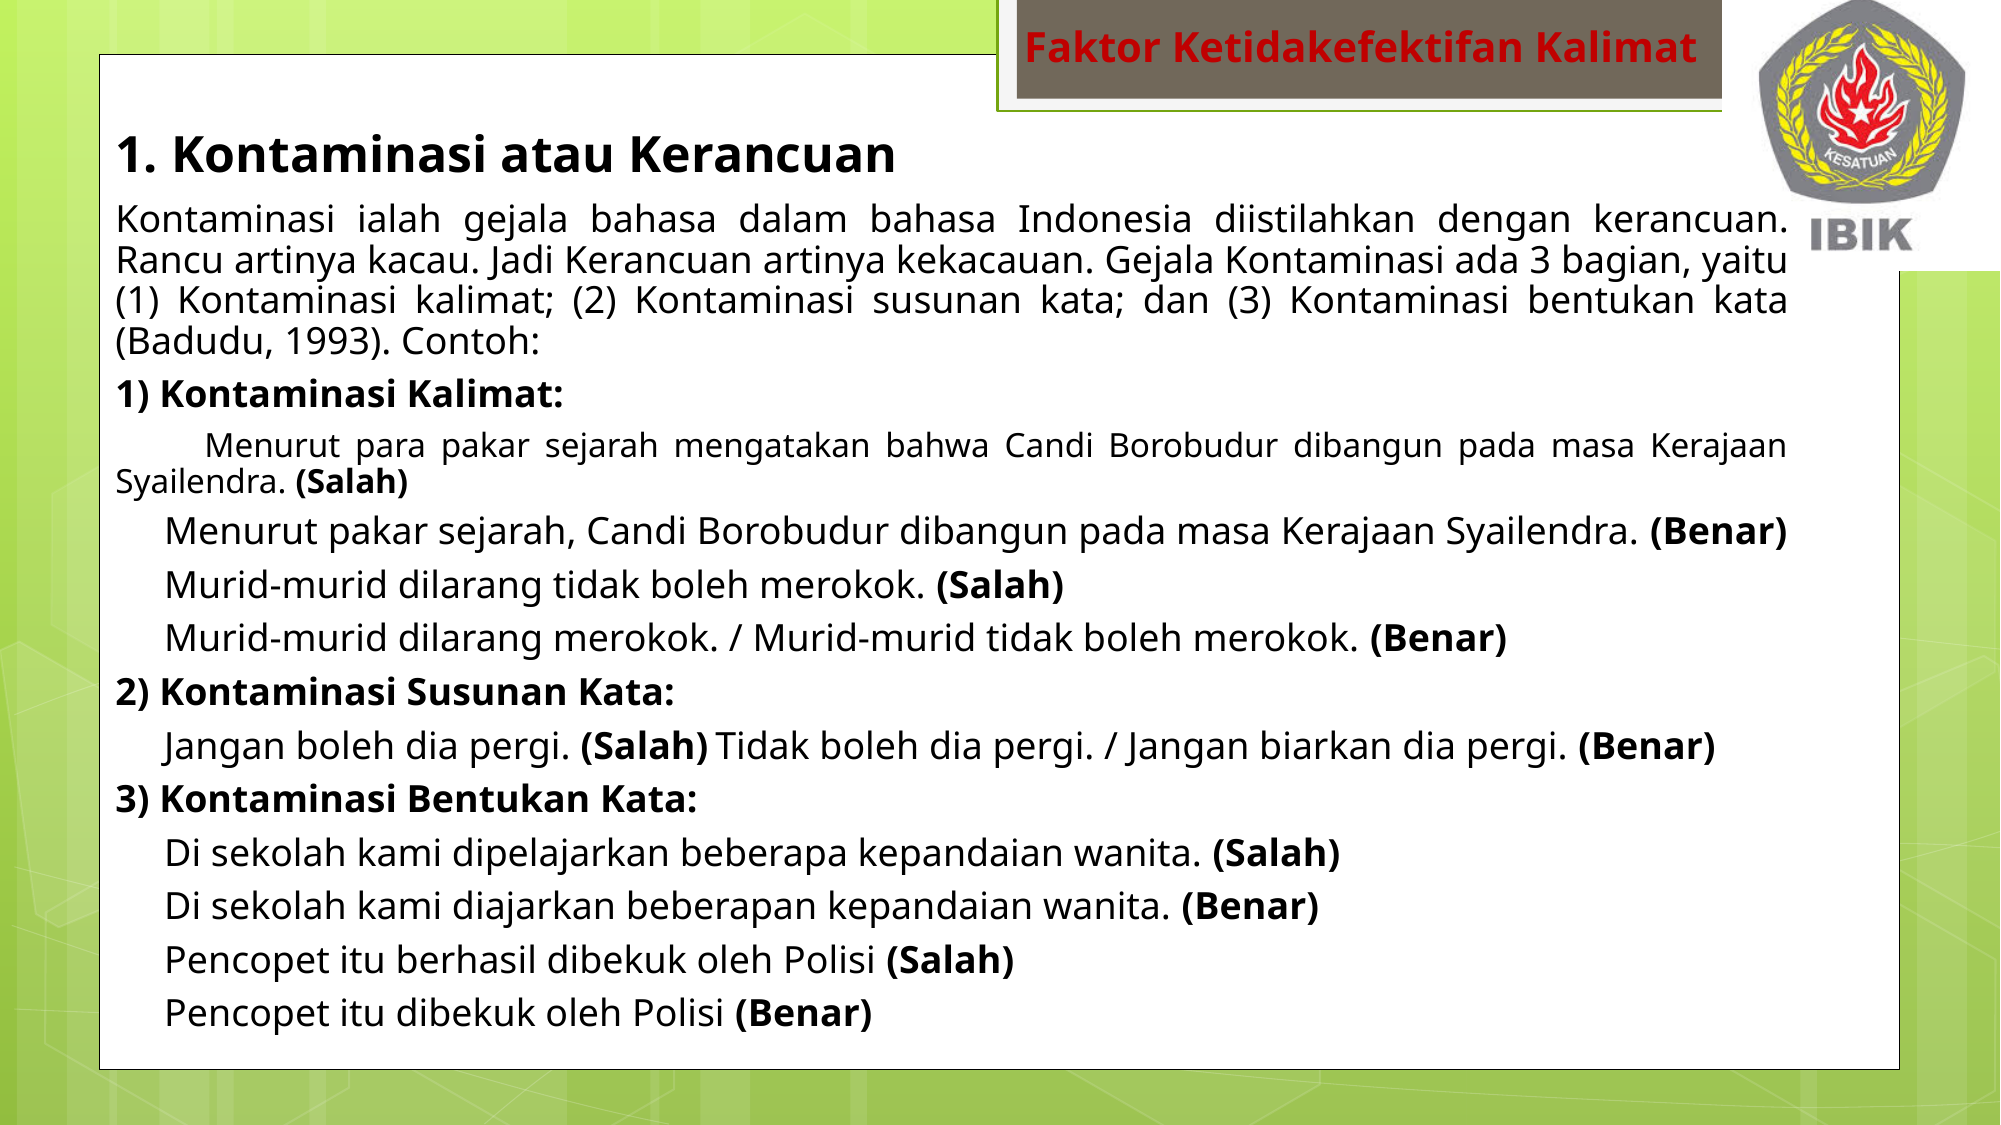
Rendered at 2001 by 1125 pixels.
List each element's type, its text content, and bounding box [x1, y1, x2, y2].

text_box Faktor Ketidakefektifan Kalimat [999, 0, 1717, 105]
picture [1721, 0, 2000, 271]
text_box Kontaminasi atau Kerancuan Kontaminasi ialah gejala bahasa dalam bahasa Indonesia diistilahkan dengan kerancuan. Rancu artinya kacau. Jadi Kerancuan artinya kekacauan. Gejala Kontaminasi ada 3 bagian, yaitu (1) Kontaminasi kalimat; (2) Kontaminasi susunan kata; dan (3) Kontaminasi bentukan kata (Badudu, 1993). Contoh: 1) Kontaminasi Kalimat: Menurut para pakar sejarah mengatakan bahwa Candi Borobudur dibangun pada masa Kerajaan Syailendra. (Salah) Menurut pakar sejarah, Candi Borobudur dibangun pada masa Kerajaan Syailendra. (Benar) Murid-murid dilarang tidak boleh merokok. (Salah) Murid-murid dilarang merokok. / Murid-murid tidak boleh merokok. (Benar) 2) Kontaminasi Susunan Kata: Jangan boleh dia pergi. (Salah) Tidak boleh dia pergi. / Jangan biarkan dia pergi. (Benar) 3) Kontaminasi Bentukan Kata: Di sekolah kami dipelajarkan beberapa kepandaian wanita. (Salah) Di sekolah kami diajarkan beberapan kepandaian wanita. (Benar) Pencopet itu berhasil dibekuk oleh Polisi (Salah) Pencopet itu dibekuk oleh Polisi (Benar) [102, 105, 1804, 1059]
